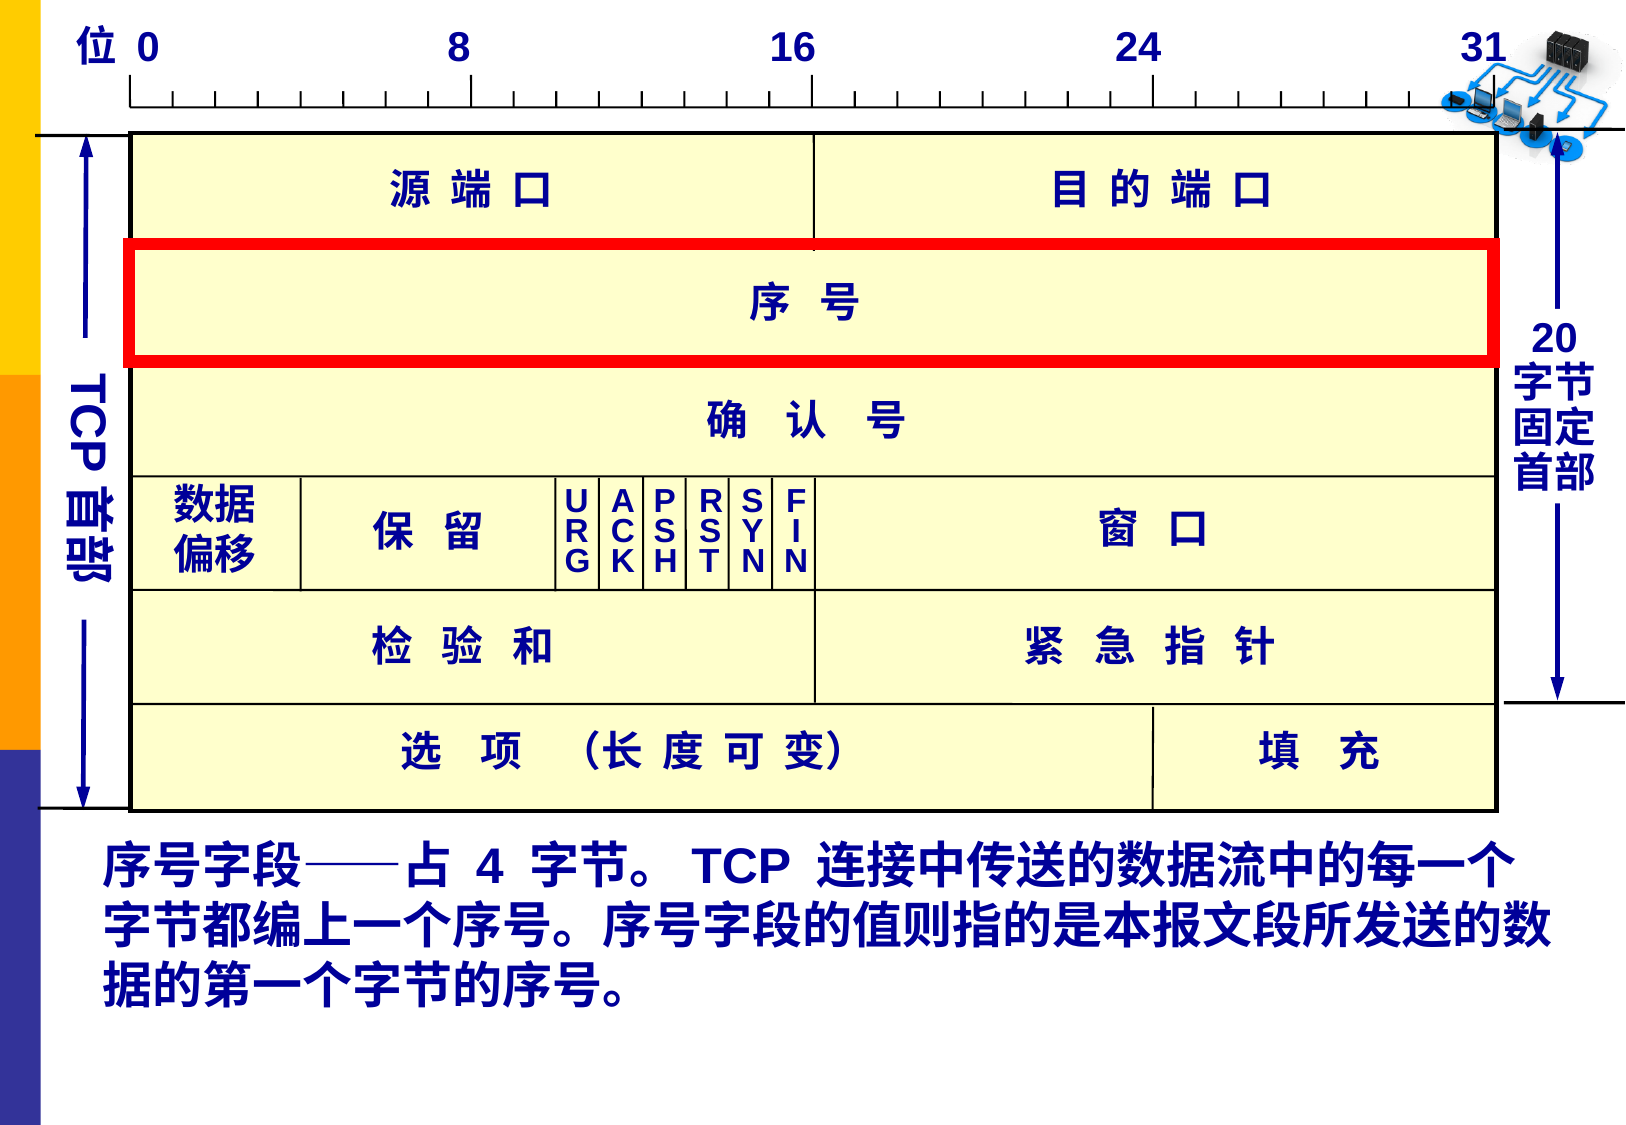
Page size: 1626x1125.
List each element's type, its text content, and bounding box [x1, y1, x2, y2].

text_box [34, 12, 1625, 813]
text_box 序号字段——占 4 字节。TCP 连接中传送的数据流中的每一个字节都编上一个序号。序号字段的值则指的是本报文段所发送的数据的第一个字节的序号。 [87, 826, 1568, 1021]
